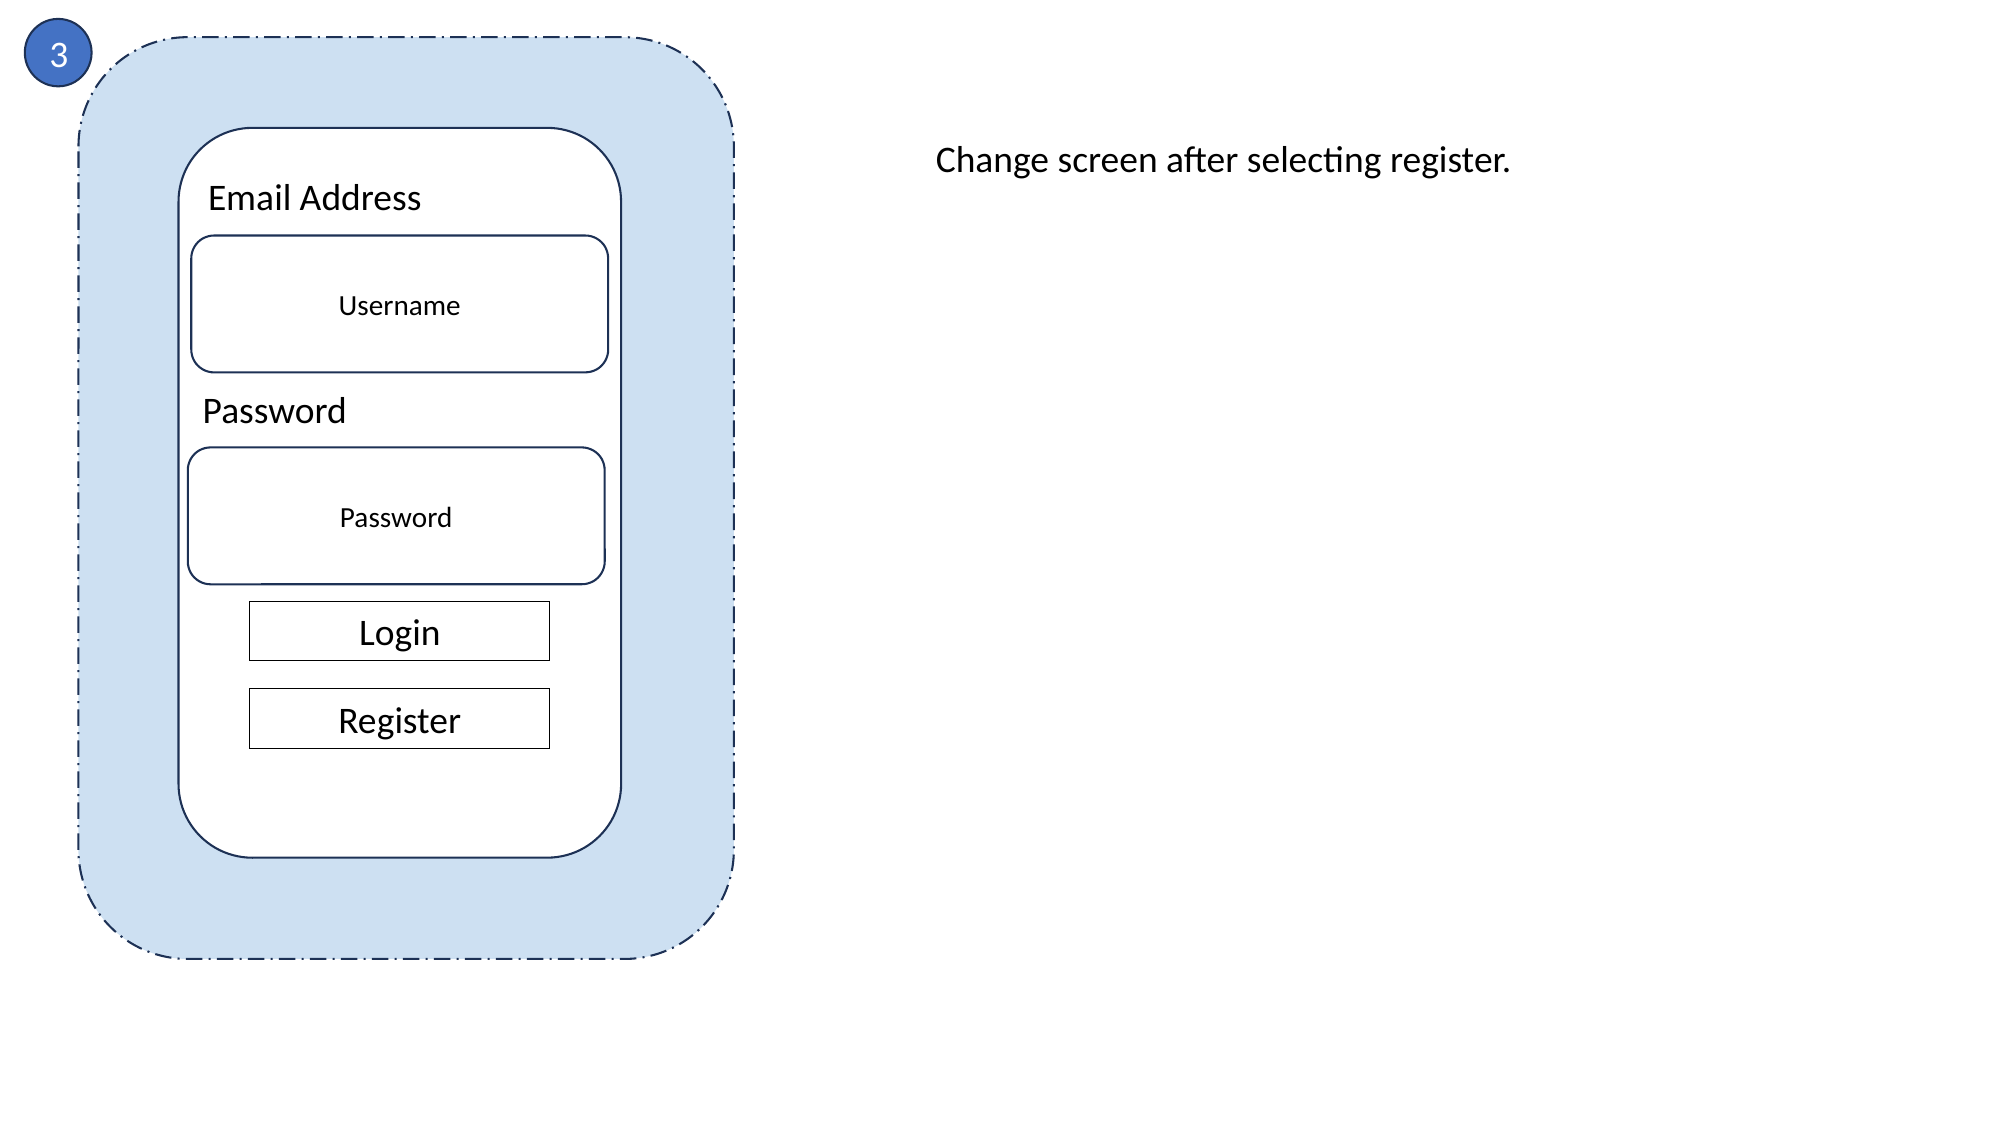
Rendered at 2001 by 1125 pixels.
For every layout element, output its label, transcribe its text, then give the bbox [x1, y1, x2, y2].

text_box 3 [23, 17, 93, 88]
text_box Change screen after selecting register. [921, 127, 1896, 188]
text_box [77, 36, 735, 960]
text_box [178, 127, 622, 858]
